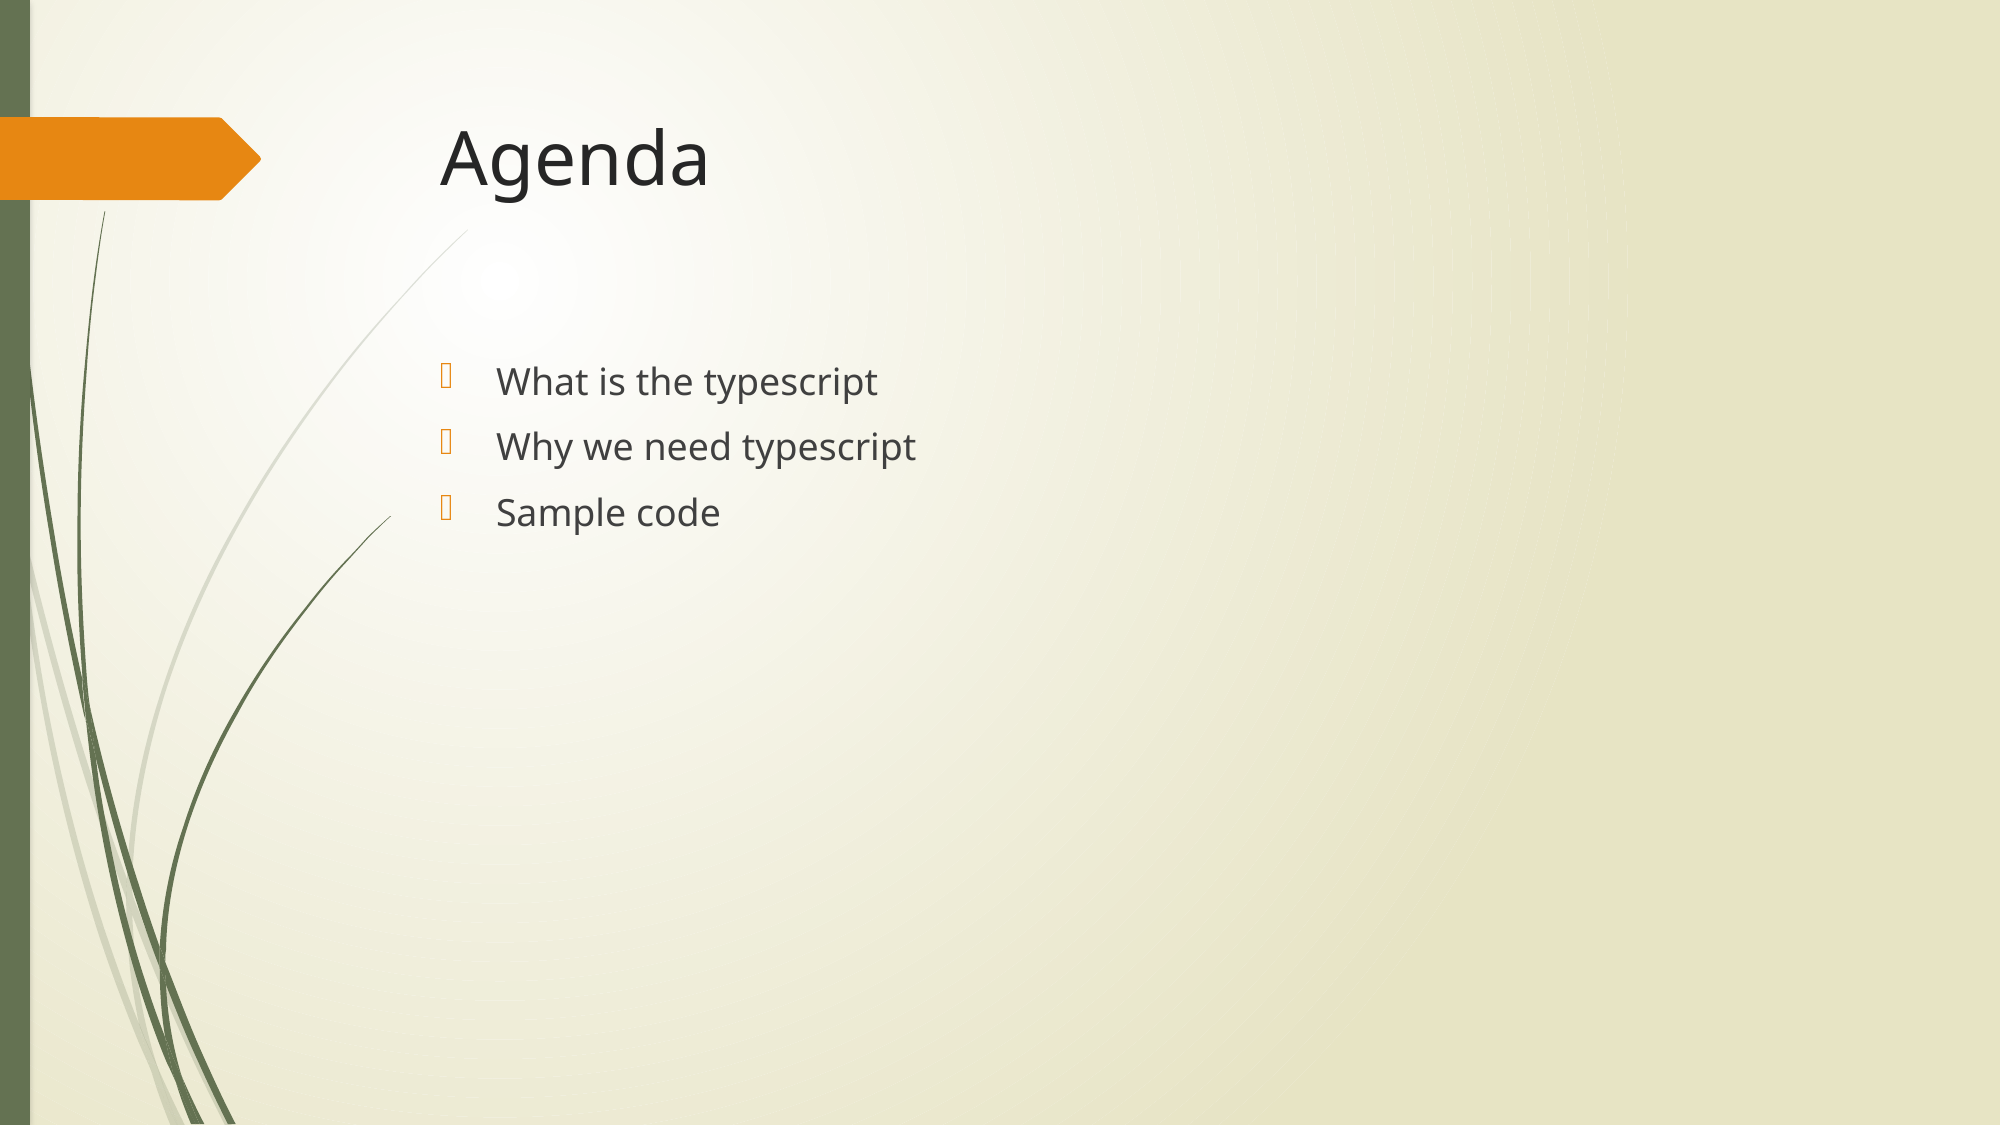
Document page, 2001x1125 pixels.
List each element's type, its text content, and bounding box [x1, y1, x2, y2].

list What is the typescript Why we need typescript Sample code [424, 350, 1888, 970]
title Agenda [425, 102, 1888, 313]
